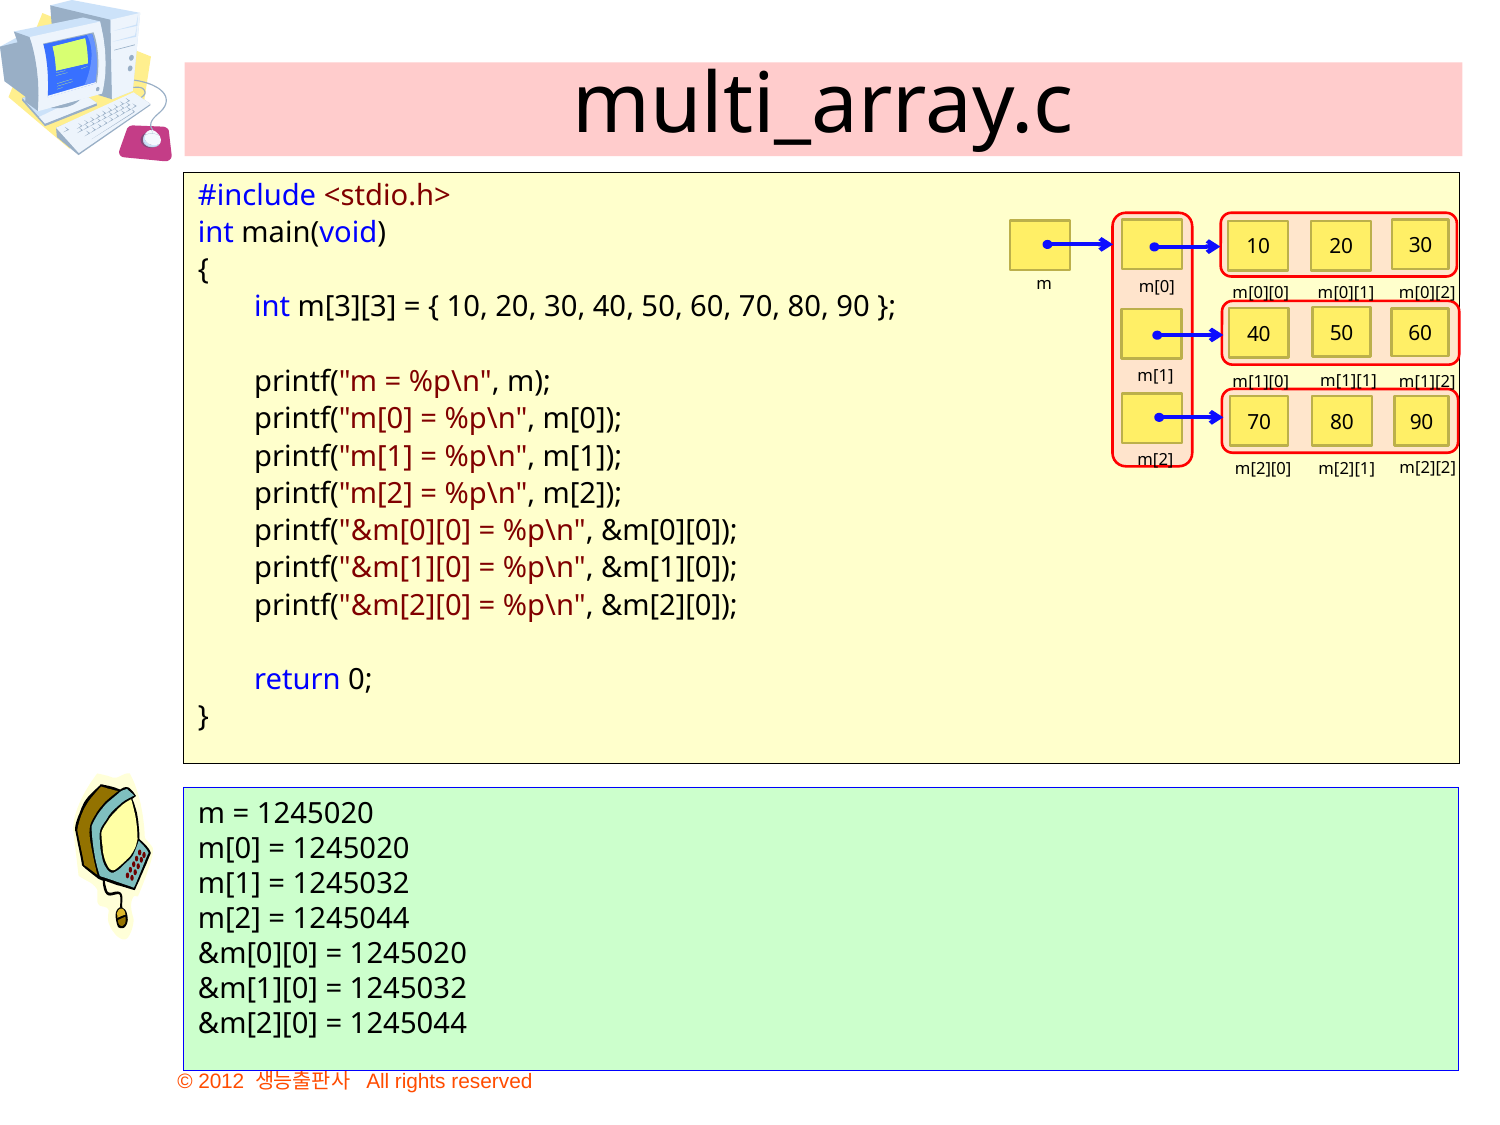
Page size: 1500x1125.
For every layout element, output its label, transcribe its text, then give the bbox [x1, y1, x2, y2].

text_box #include <stdio.h> int main(void) { int m[3][3] = { 10, 20, 30, 40, 50, 60, 70, 80, 90 }; printf("m = %p\n", m); printf("m[0] = %p\n", m[0]); printf("m[1] = %p\n", m[1]); printf("m[2] = %p\n", m[2]); printf("&m[0][0] = %p\n", &m[0][0]); printf("&m[1][0] = %p\n", &m[1][0]); printf("&m[2][0] = %p\n", &m[2][0]); return 0; } [183, 515, 1459, 534]
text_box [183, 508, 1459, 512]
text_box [1009, 212, 1473, 487]
text_box #include <stdio.h> int main(void) { int m[3][3] = { 10, 20, 30, 40, 50, 60, 70, 80, 90 }; printf("m = %p\n", m); printf("m[0] = %p\n", m[0]); printf("m[1] = %p\n", m[1]); printf("m[2] = %p\n", m[2]); printf("&m[0][0] = %p\n", &m[0][0]); printf("&m[1][0] = %p\n", &m[1][0]); printf("&m[2][0] = %p\n", &m[2][0]); return 0; } [183, 447, 1004, 462]
title multi_array.c [184, 62, 1463, 157]
text_box m = 1245020 m[0] = 1245020 m[1] = 1245032 m[2] = 1245044 &m[0][0] = 1245020 &m[1][0] = 1245032 &m[2][0] = 1245044 [183, 786, 1459, 1071]
text_box #include <stdio.h> int main(void) { int m[3][3] = { 10, 20, 30, 40, 50, 60, 70, 80, 90 }; printf("m = %p\n", m); printf("m[0] = %p\n", m[0]); printf("m[1] = %p\n", m[1]); printf("m[2] = %p\n", m[2]); printf("&m[0][0] = %p\n", &m[0][0]); printf("&m[1][0] = %p\n", &m[1][0]); printf("&m[2][0] = %p\n", &m[2][0]); return 0; } [183, 535, 1459, 764]
text_box #include <stdio.h> int main(void) { int m[3][3] = { 10, 20, 30, 40, 50, 60, 70, 80, 90 }; printf("m = %p\n", m); printf("m[0] = %p\n", m[0]); printf("m[1] = %p\n", m[1]); printf("m[2] = %p\n", m[2]); printf("&m[0][0] = %p\n", &m[0][0]); printf("&m[1][0] = %p\n", &m[1][0]); printf("&m[2][0] = %p\n", &m[2][0]); return 0; } [183, 463, 1459, 496]
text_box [72, 773, 154, 940]
text_box #include <stdio.h> int main(void) { int m[3][3] = { 10, 20, 30, 40, 50, 60, 70, 80, 90 }; printf("m = %p\n", m); printf("m[0] = %p\n", m[0]); printf("m[1] = %p\n", m[1]); printf("m[2] = %p\n", m[2]); printf("&m[0][0] = %p\n", &m[0][0]); printf("&m[1][0] = %p\n", &m[1][0]); printf("&m[2][0] = %p\n", &m[2][0]); return 0; } [183, 172, 1459, 316]
text_box #include <stdio.h> int main(void) { int m[3][3] = { 10, 20, 30, 40, 50, 60, 70, 80, 90 }; printf("m = %p\n", m); printf("m[0] = %p\n", m[0]); printf("m[1] = %p\n", m[1]); printf("m[2] = %p\n", m[2]); printf("&m[0][0] = %p\n", &m[0][0]); printf("&m[1][0] = %p\n", &m[1][0]); printf("&m[2][0] = %p\n", &m[2][0]); return 0; } [183, 497, 1459, 506]
text_box #include <stdio.h> int main(void) { int m[3][3] = { 10, 20, 30, 40, 50, 60, 70, 80, 90 }; printf("m = %p\n", m); printf("m[0] = %p\n", m[0]); printf("m[1] = %p\n", m[1]); printf("m[2] = %p\n", m[2]); printf("&m[0][0] = %p\n", &m[0][0]); printf("&m[1][0] = %p\n", &m[1][0]); printf("&m[2][0] = %p\n", &m[2][0]); return 0; } [183, 317, 1004, 446]
